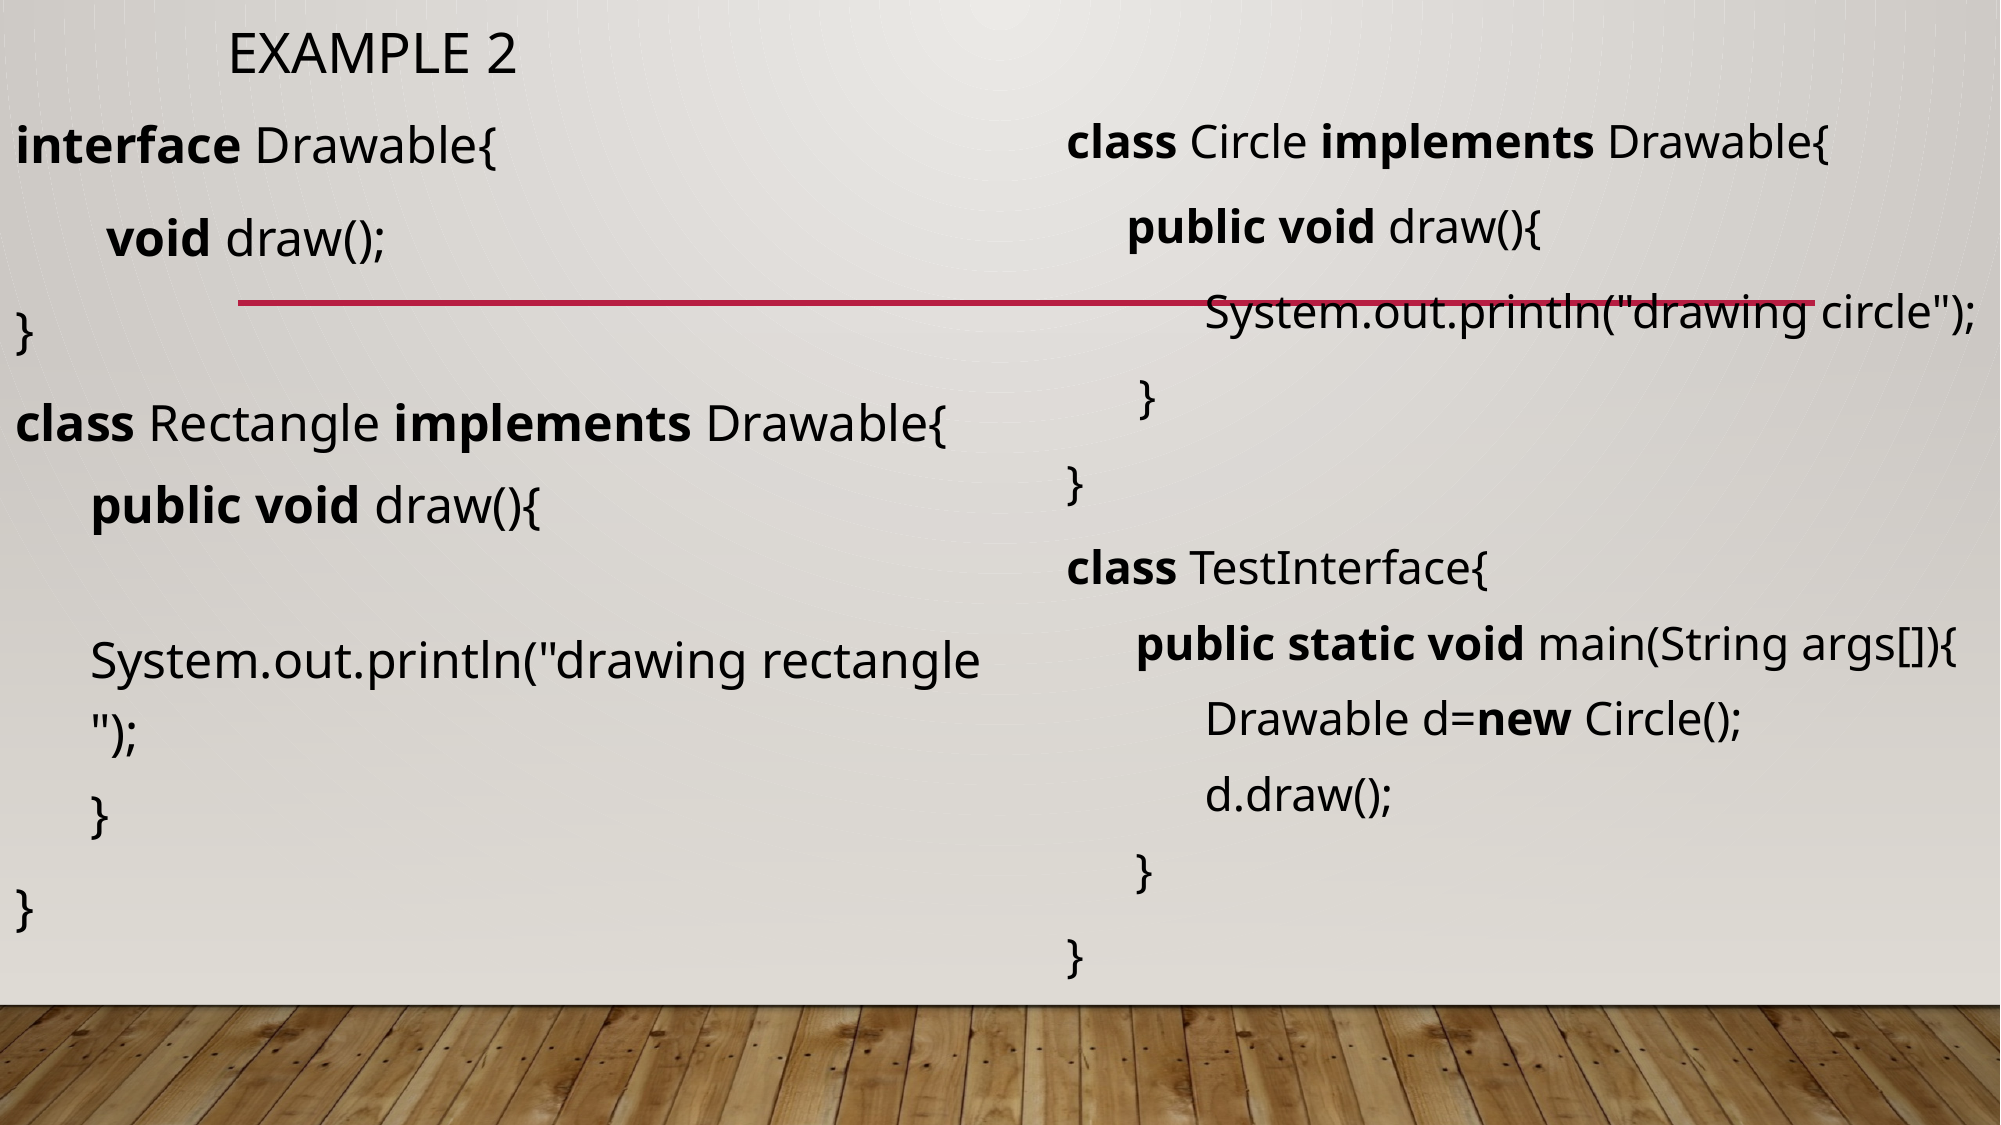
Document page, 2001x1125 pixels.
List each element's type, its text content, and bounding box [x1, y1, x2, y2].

picture [0, 1005, 2000, 1125]
text_box class Circle implements Drawable{ public void draw(){ System.out.println("drawing circle"); } } class TestInterface{ public static void main(String args[]){ Drawable d=new Circle(); d.draw(); } } [1051, 93, 2000, 1009]
title Example 2 [212, 17, 1788, 94]
list interface Drawable{ void draw(); } class Rectangle implements Drawable{ public void draw(){ System.out.println("drawing rectangle"); } } [0, 93, 1000, 1009]
